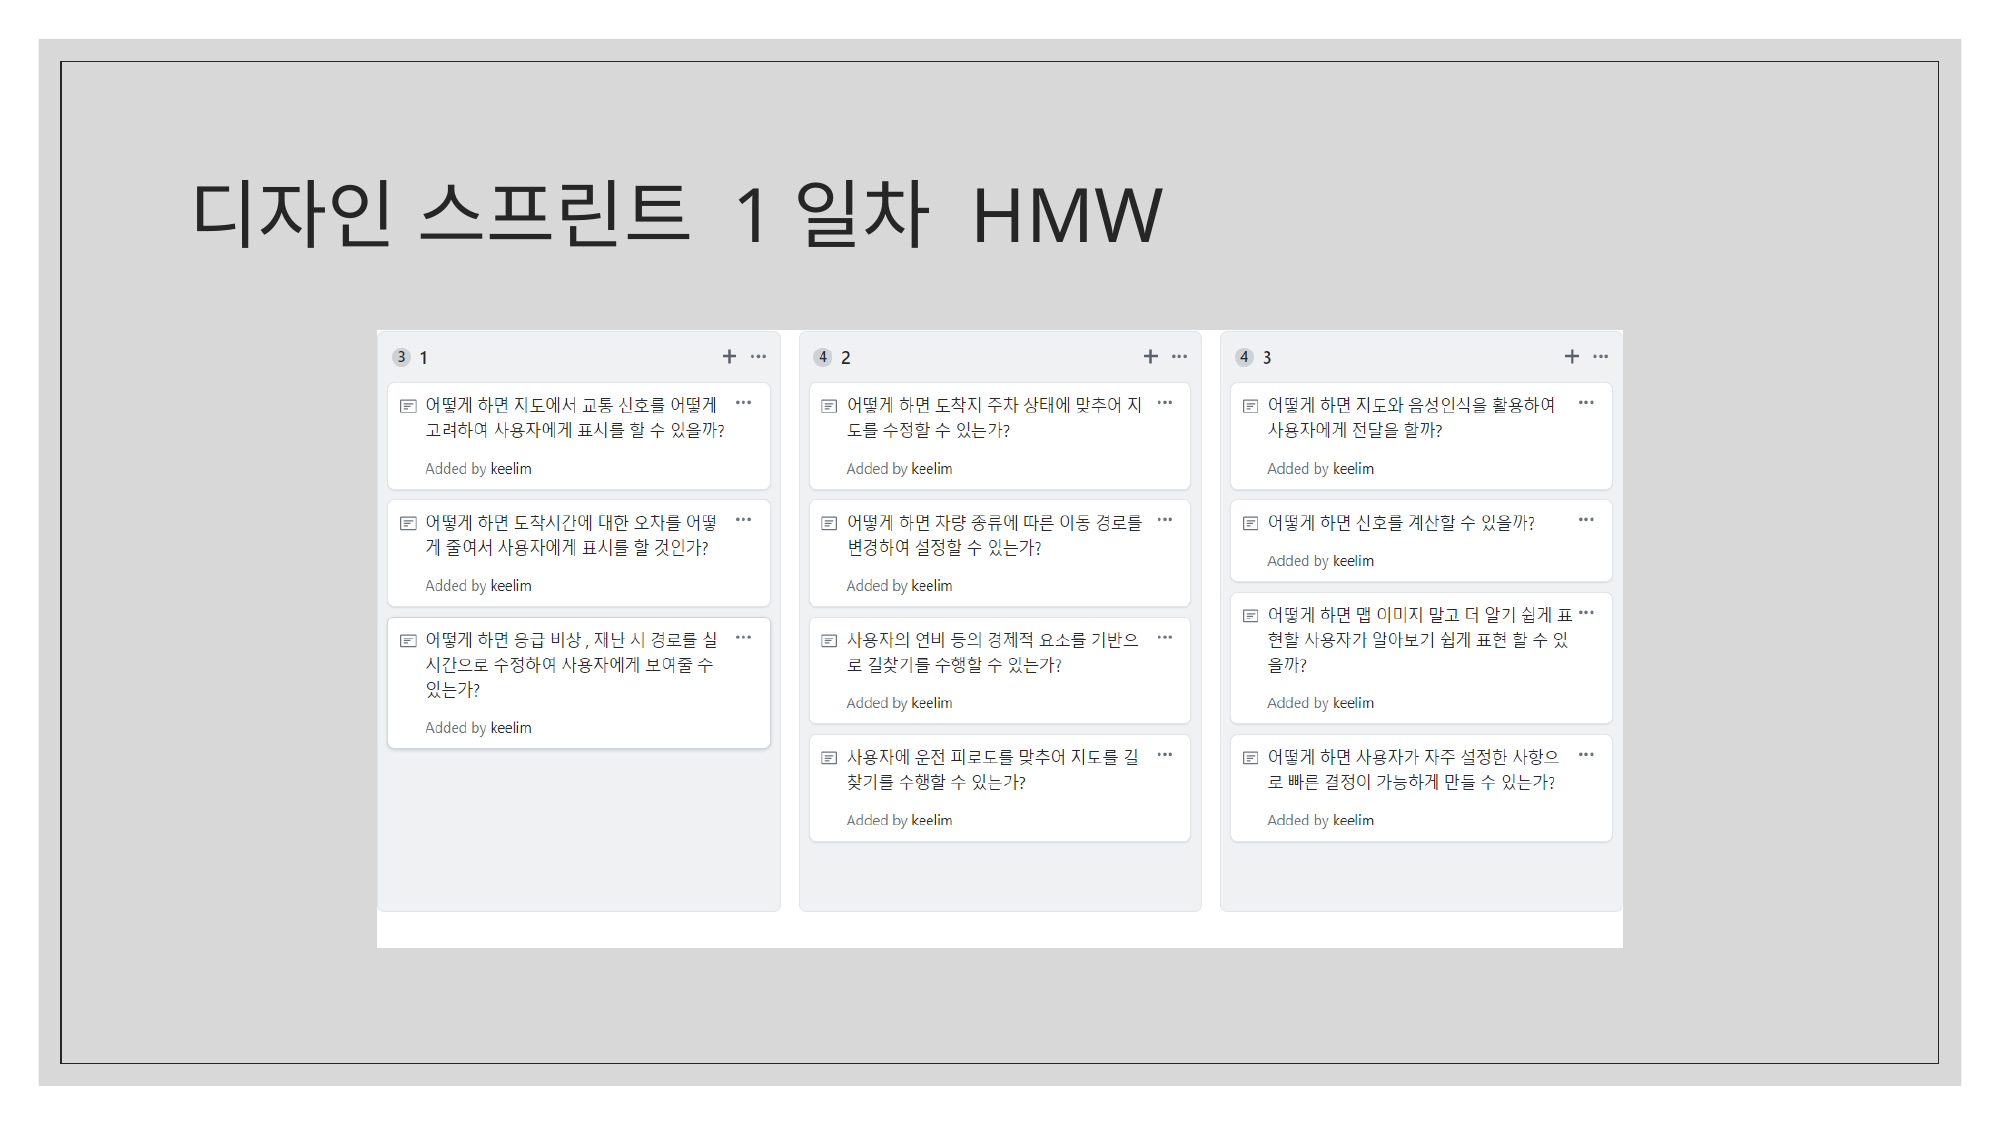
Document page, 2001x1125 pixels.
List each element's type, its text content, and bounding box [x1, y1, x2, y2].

picture [377, 330, 1623, 949]
title 디자인 스프린트 1일차 HMW [174, 105, 1825, 331]
